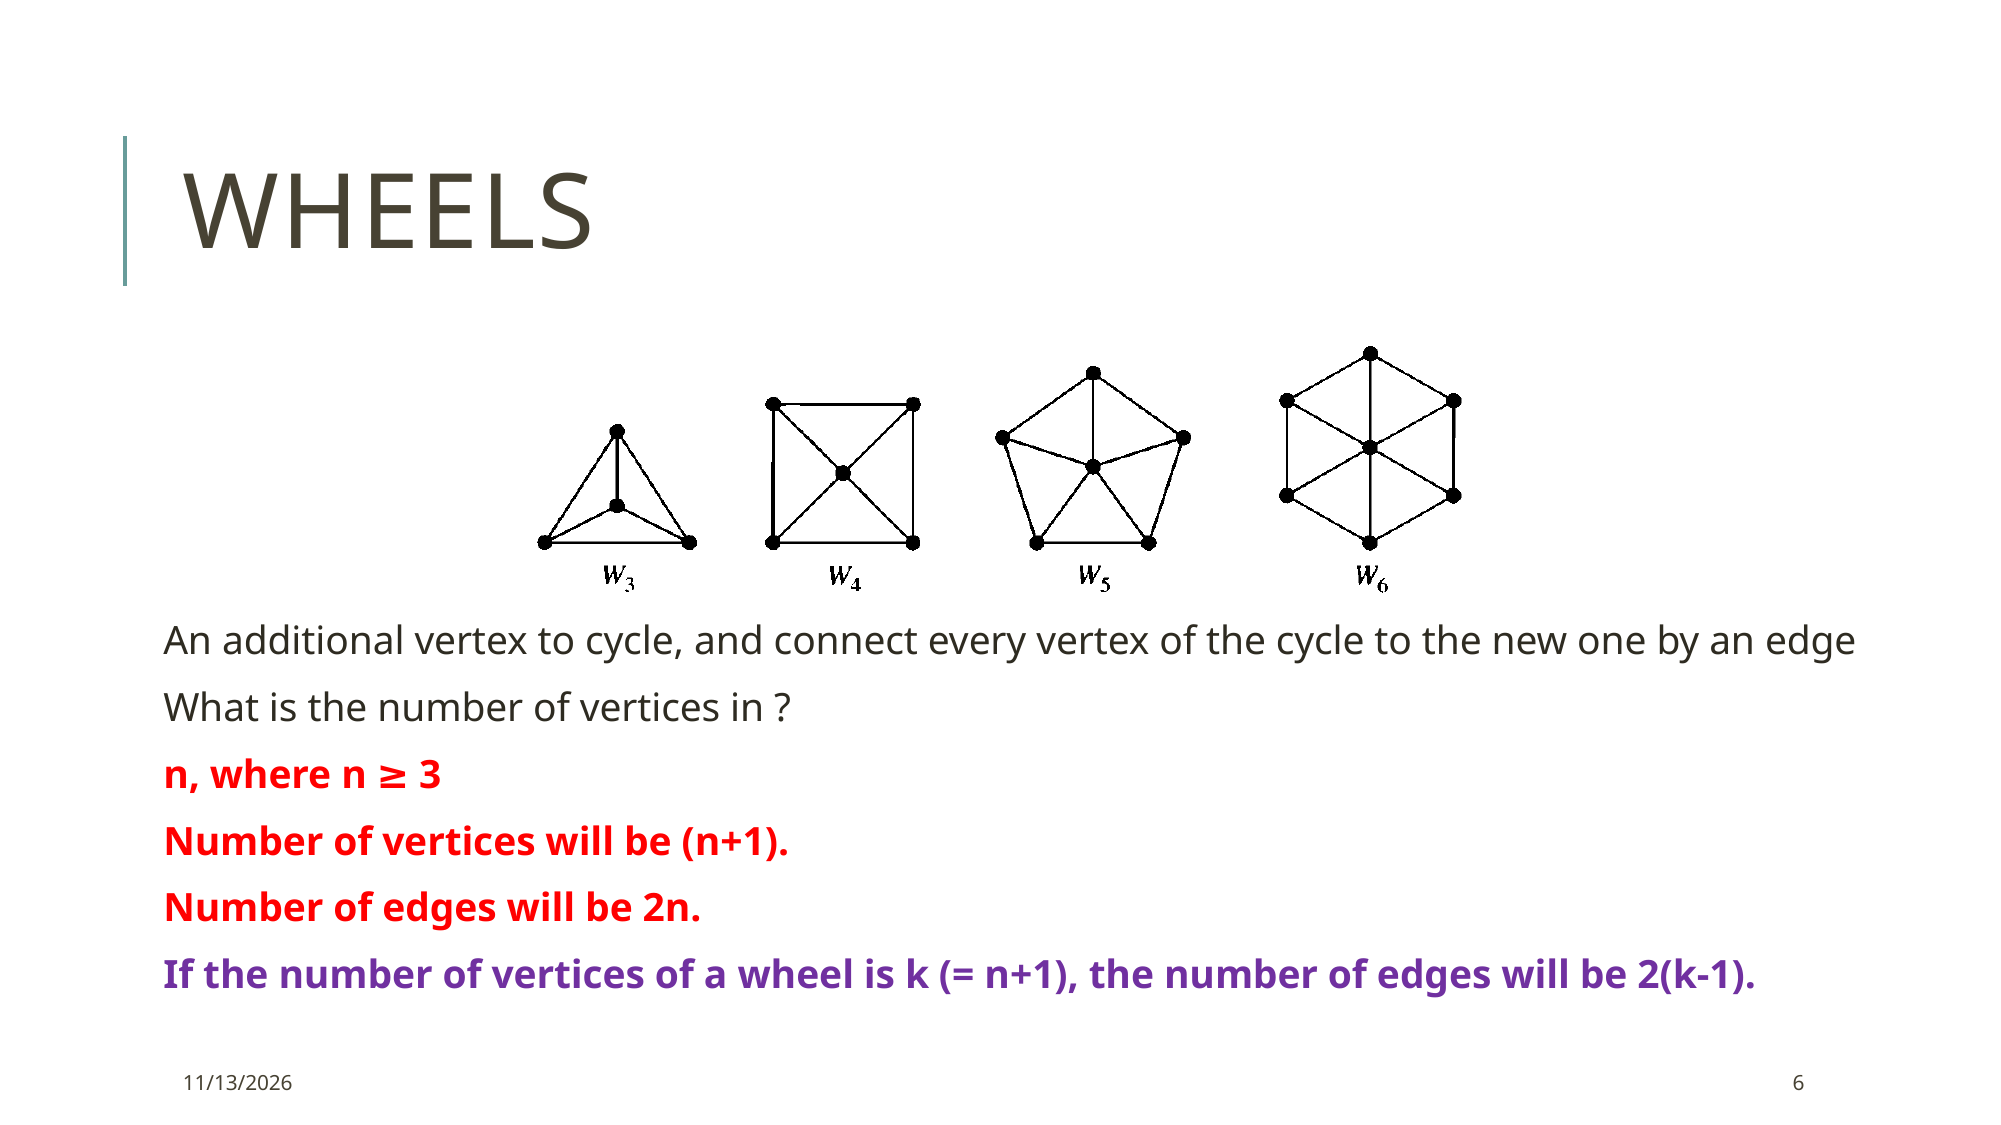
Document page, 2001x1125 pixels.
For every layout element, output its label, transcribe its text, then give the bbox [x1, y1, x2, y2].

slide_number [168, 1061, 522, 1107]
picture [506, 314, 1494, 615]
title Wheels [168, 96, 1763, 342]
slide_number 6 [1777, 1061, 1938, 1107]
